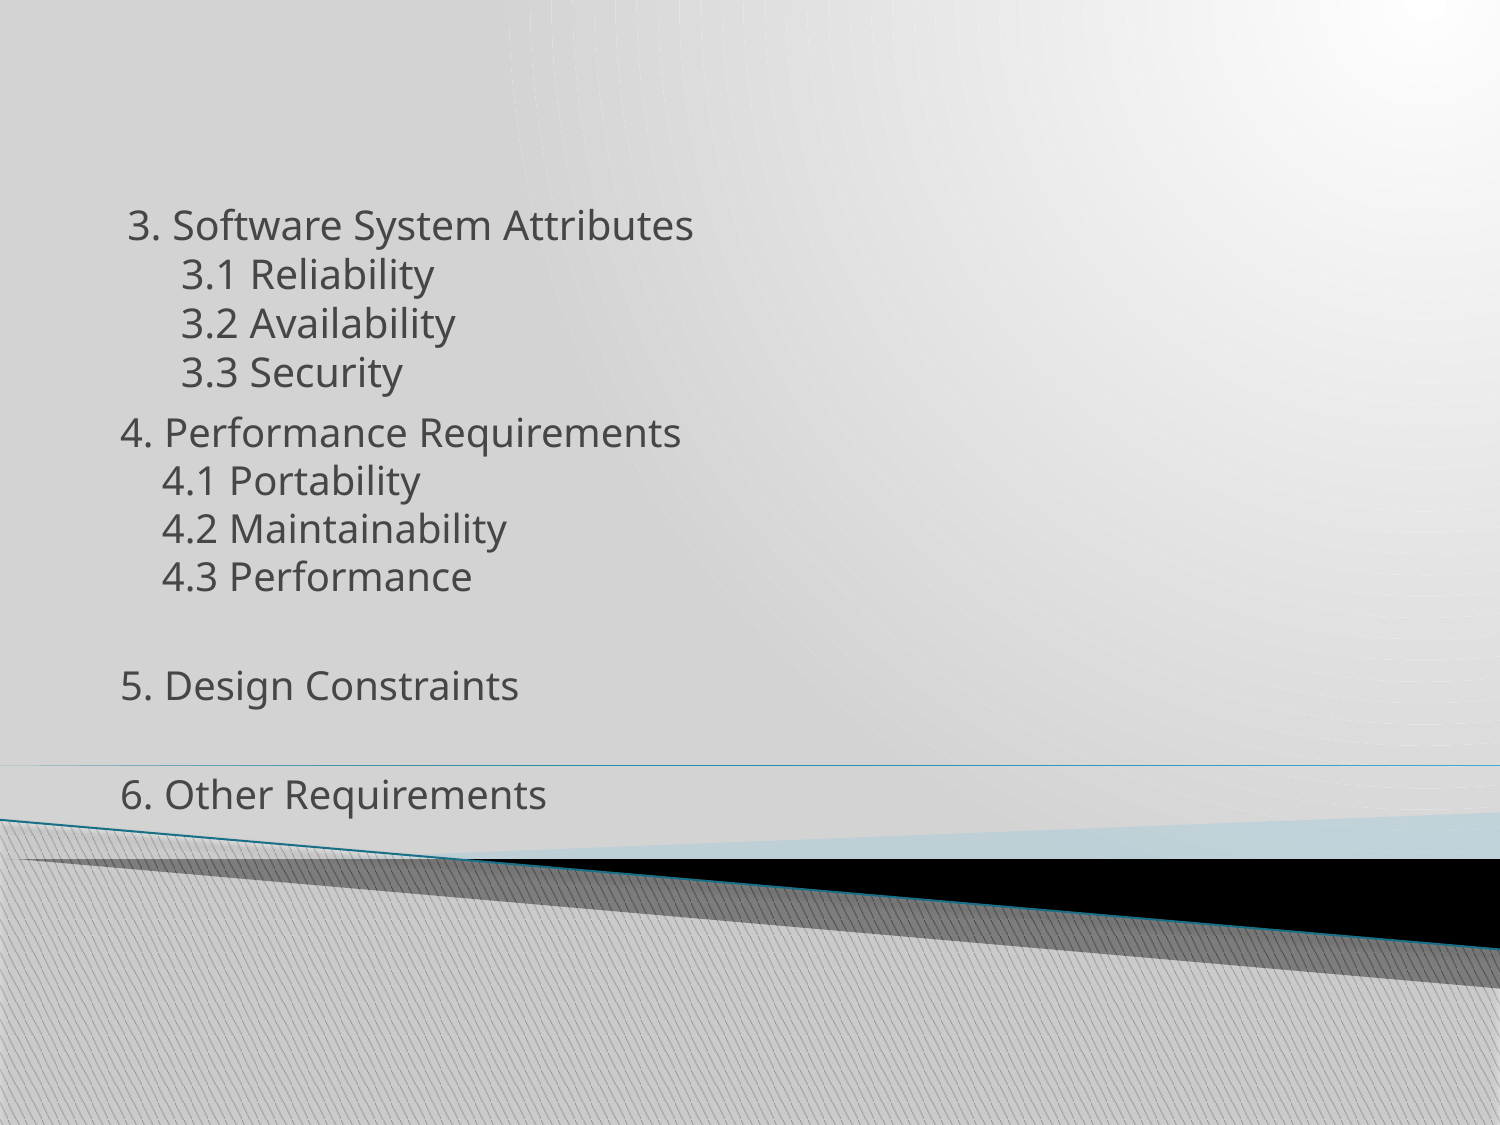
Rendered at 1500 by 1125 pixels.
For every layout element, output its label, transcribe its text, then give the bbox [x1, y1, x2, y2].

picture [5, 859, 1500, 989]
title 3. Software System Attributes 3.1 Reliability 3.2 Availability 3.3 Security [112, 137, 1388, 399]
subtitle 4. Performance Requirements 4.1 Portability 4.2 Maintainability 4.3 Performance 5. Design Constraints 6. Other Requirements [112, 399, 1388, 825]
